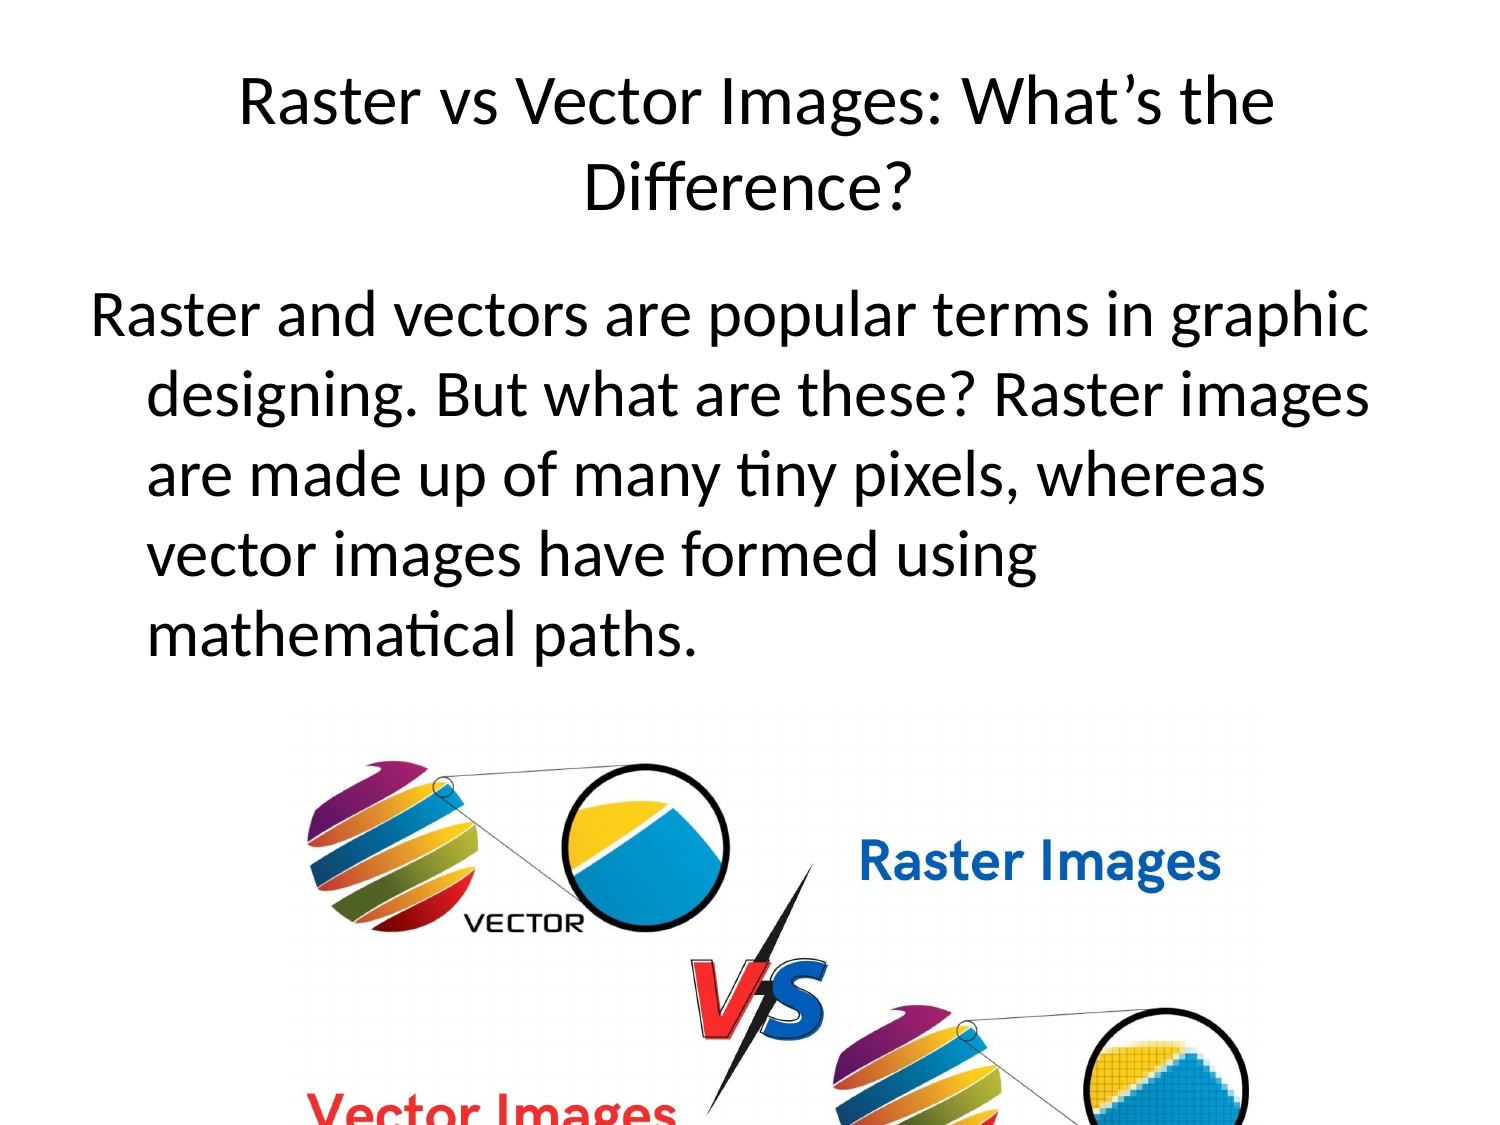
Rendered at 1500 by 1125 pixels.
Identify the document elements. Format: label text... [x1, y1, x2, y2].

picture [287, 699, 1266, 1125]
title Raster vs Vector Images: What’s the Difference? [75, 45, 1425, 233]
list Raster and vectors are popular terms in graphic designing. But what are these? Raster images are made up of many tiny pixels, whereas vector images have formed using mathematical paths. [75, 262, 1425, 1005]
